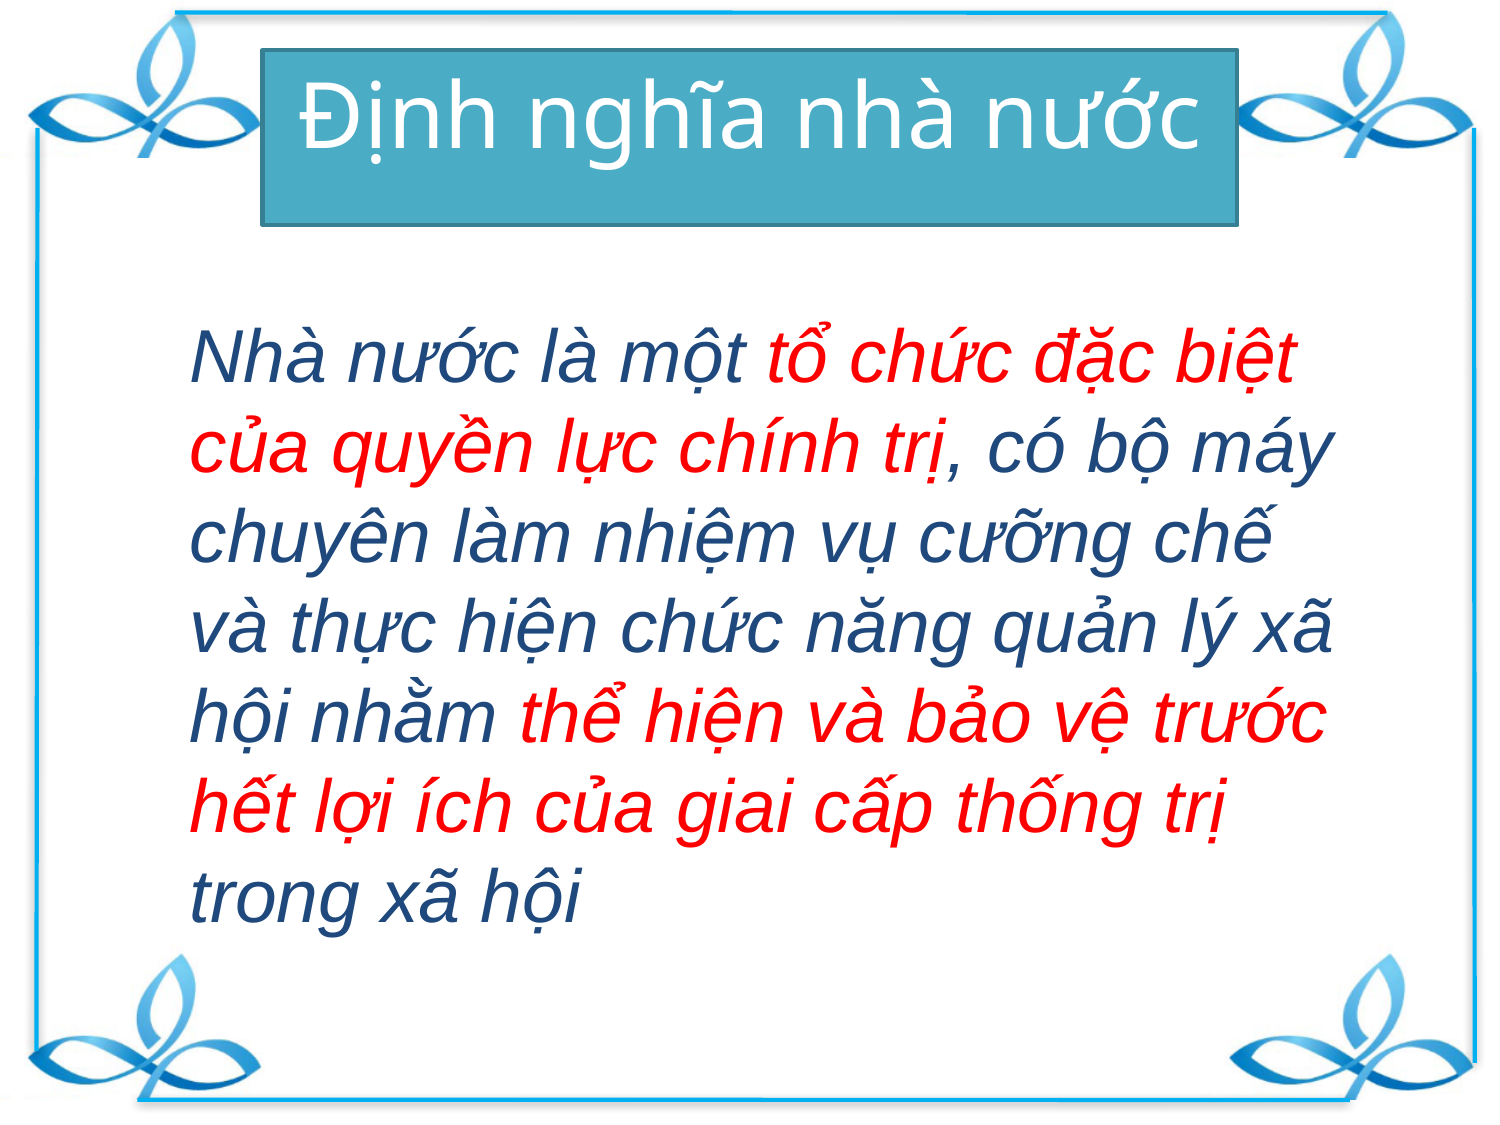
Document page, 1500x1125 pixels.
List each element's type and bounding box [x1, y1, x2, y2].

text_box [0, 0, 1488, 1101]
